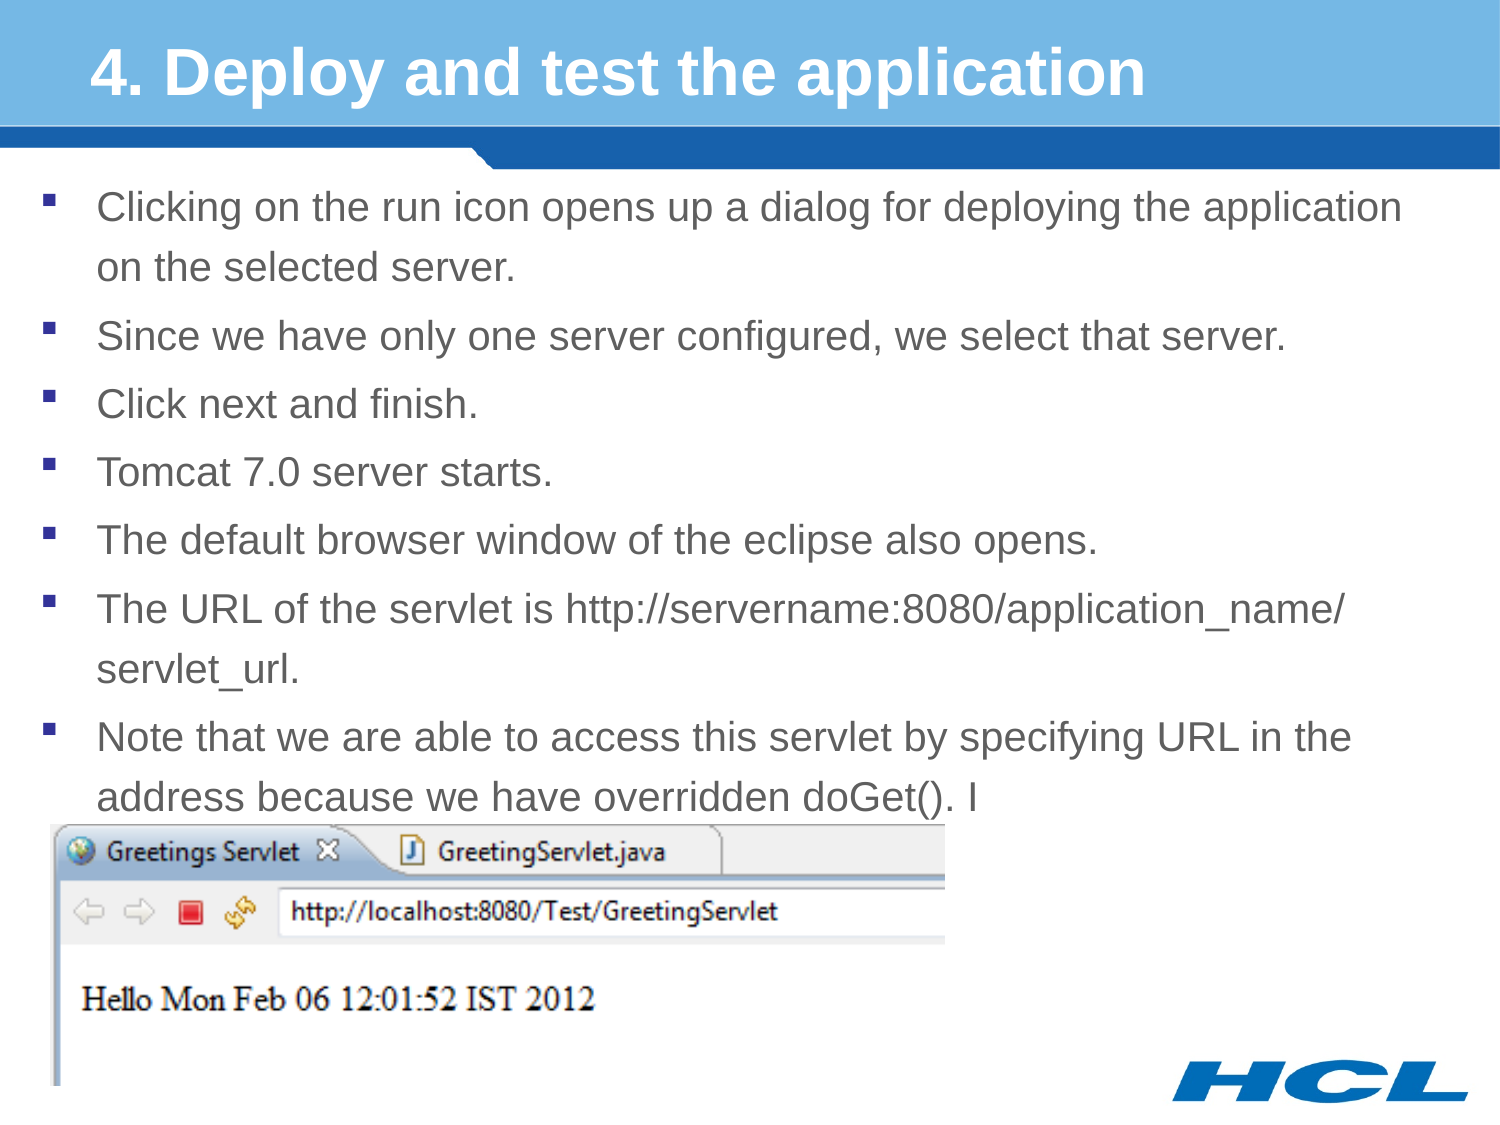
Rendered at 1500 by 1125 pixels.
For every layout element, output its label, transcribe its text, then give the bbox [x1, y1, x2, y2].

picture [1140, 1050, 1500, 1109]
picture [0, 0, 1500, 188]
list Clicking on the run icon opens up a dialog for deploying the application on the selected server. Since we have only one server configured, we select that server. Click next and finish. Tomcat 7.0 server starts. The default browser window of the eclipse also opens. The URL of the servlet is http://servername:8080/application_name/ servlet_url. Note that we are able to access this servlet by specifying URL in the address because we have overridden doGet(). I [24, 162, 1451, 826]
title 4. Deploy and test the application [74, 0, 1426, 138]
picture [49, 824, 945, 1087]
